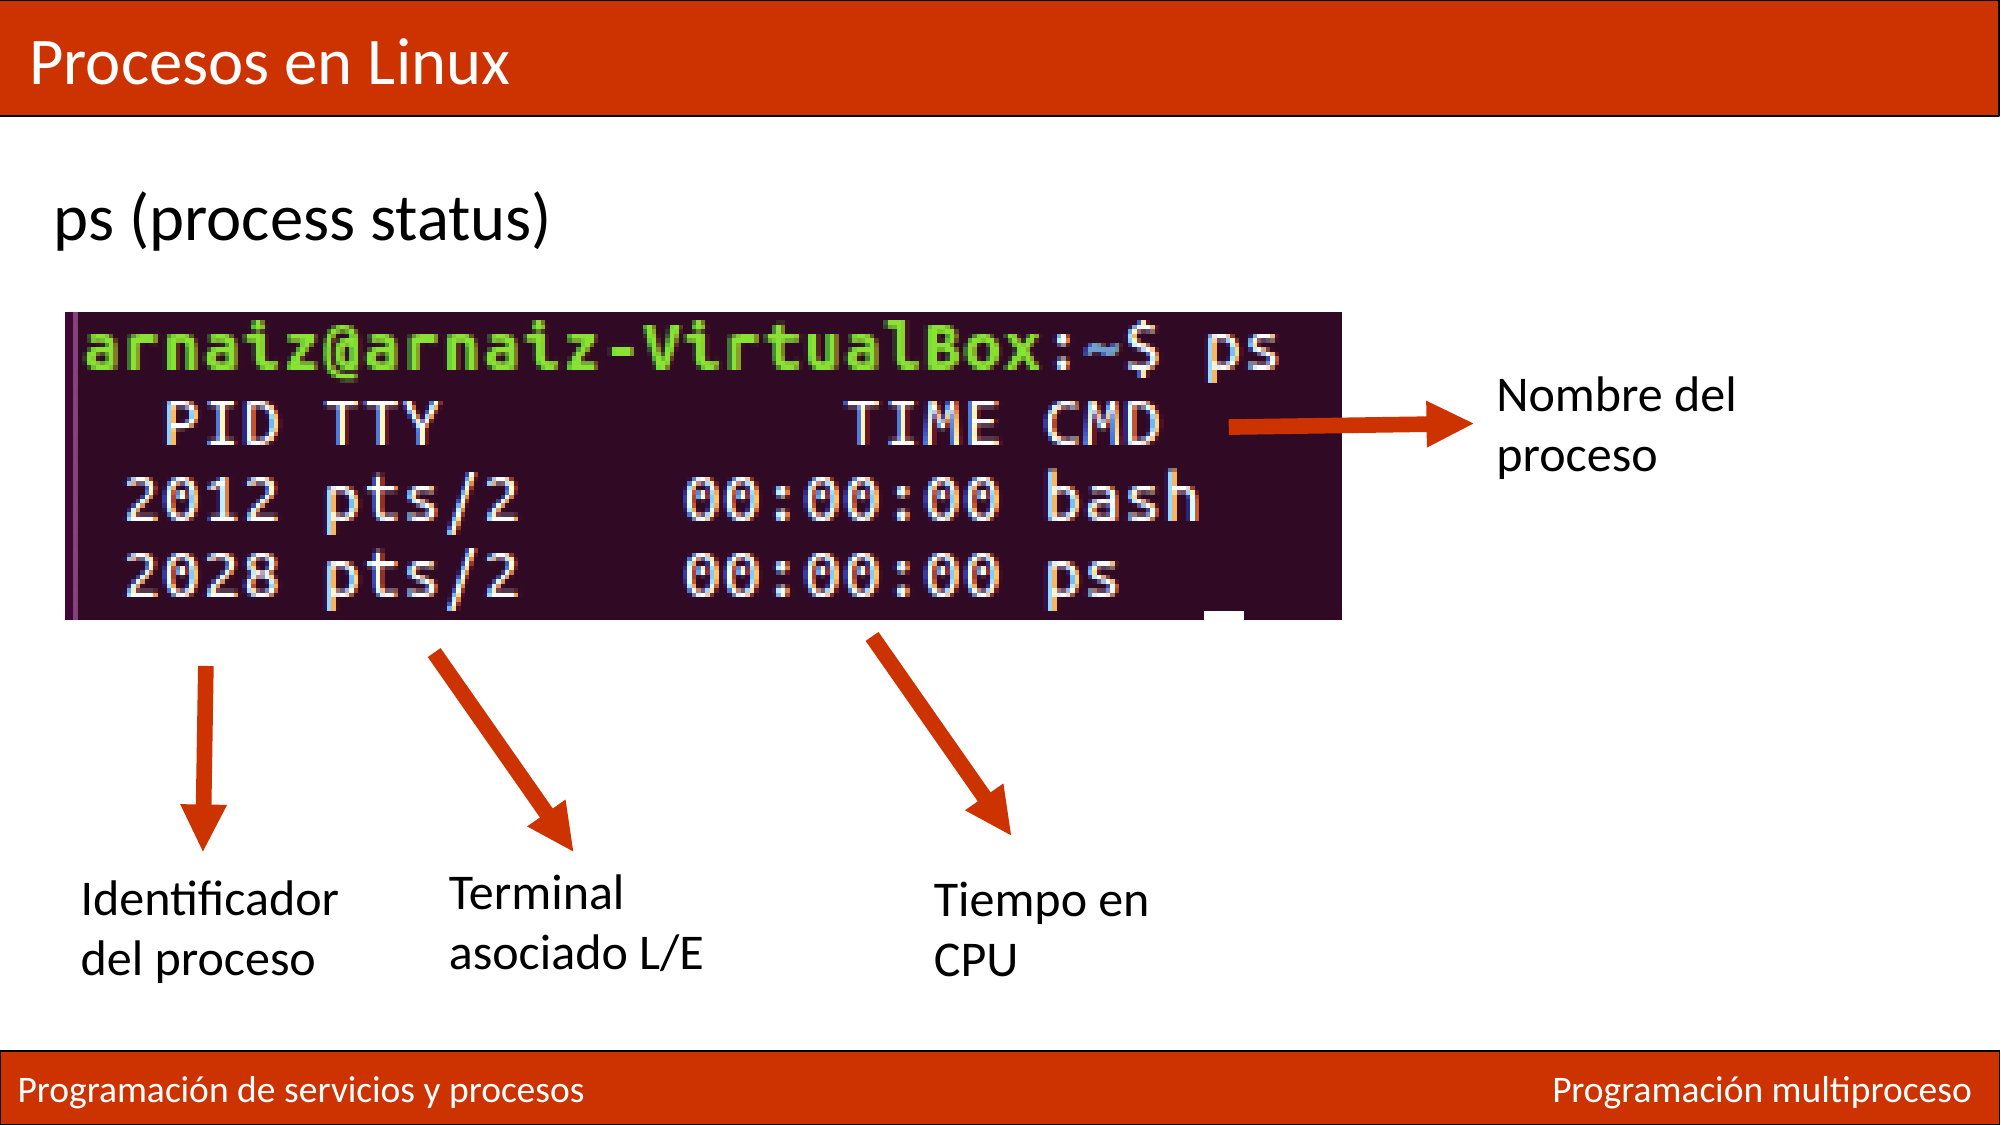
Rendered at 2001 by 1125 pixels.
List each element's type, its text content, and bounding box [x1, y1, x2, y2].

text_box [434, 652, 574, 852]
text_box ps (process status) [38, 166, 1962, 262]
text_box [0, 1050, 2000, 1125]
picture [65, 312, 1342, 620]
text_box Nombre del proceso [1481, 354, 1792, 490]
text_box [871, 636, 1011, 836]
text_box Tiempo en CPU [919, 859, 1229, 994]
text_box Programación multiproceso [1537, 1057, 1988, 1118]
text_box Terminal asociado L/E [434, 852, 744, 987]
text_box Programación de servicios y procesos [3, 1057, 601, 1118]
text_box Procesos en Linux [0, 0, 2000, 117]
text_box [202, 665, 206, 852]
text_box Identificador del proceso [65, 857, 376, 993]
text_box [1228, 423, 1474, 428]
